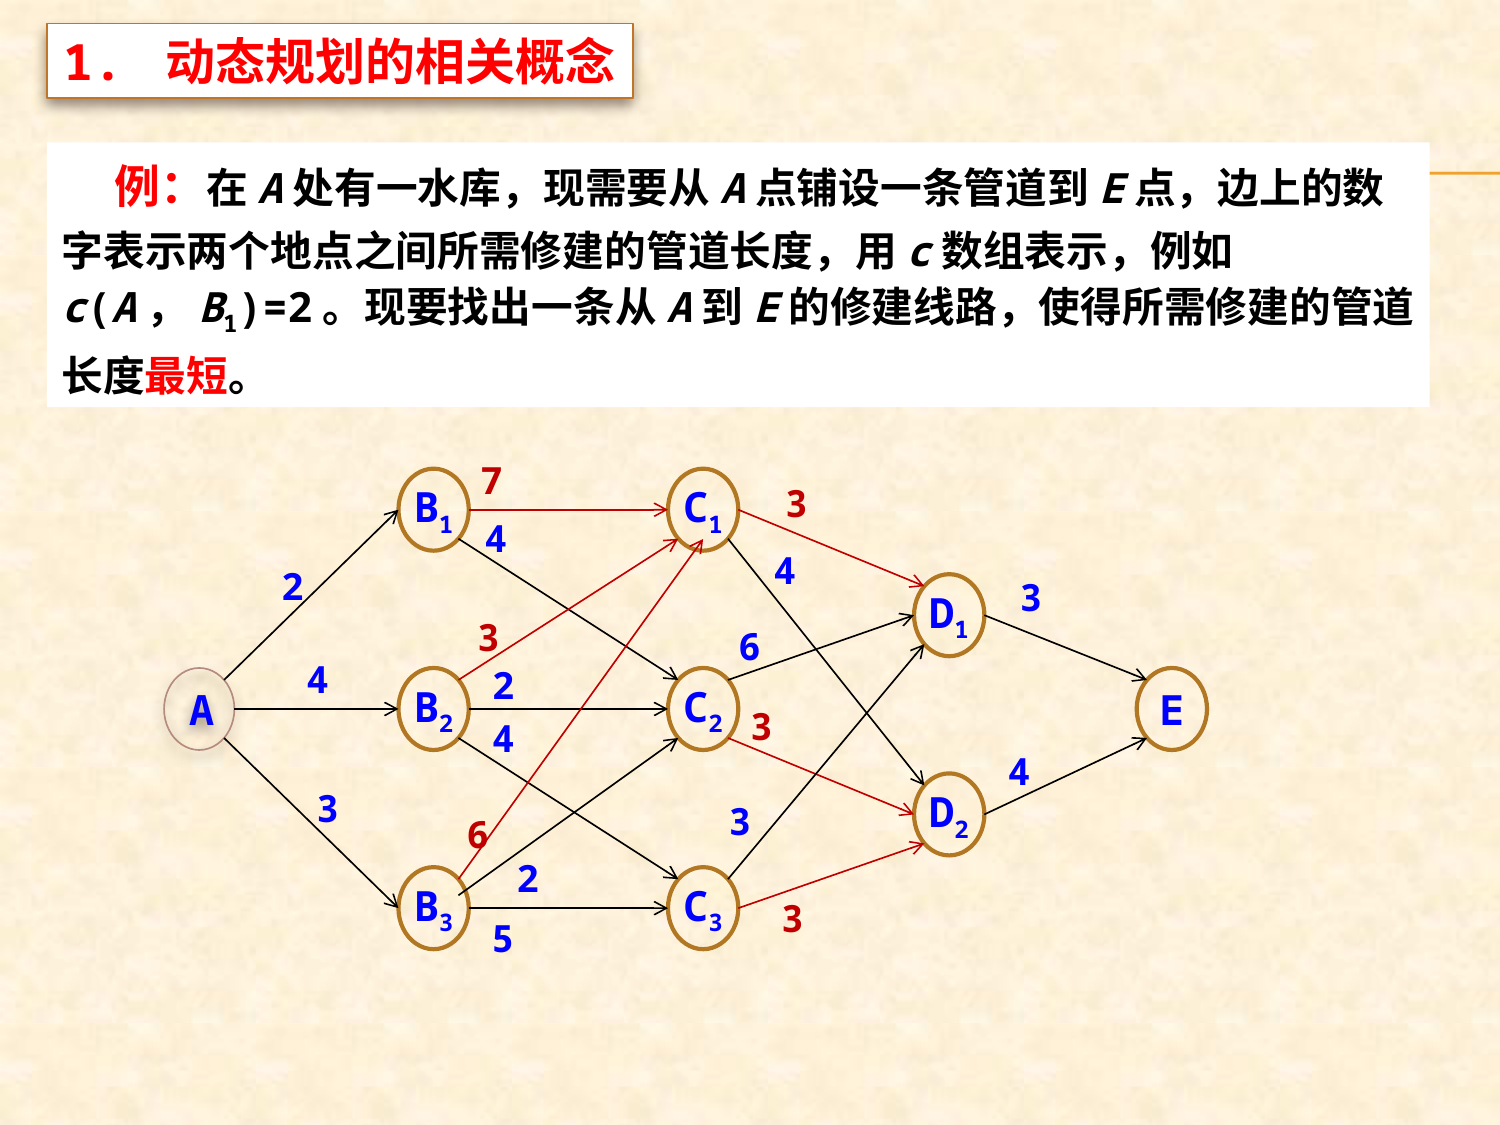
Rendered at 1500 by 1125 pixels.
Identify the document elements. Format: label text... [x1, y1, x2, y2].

text_box 1. 动态规划的相关概念 [46, 23, 634, 99]
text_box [163, 456, 1208, 962]
text_box 例：在A处有一水库，现需要从A点铺设一条管道到E点，边上的数字表示两个地点之间所需修建的管道长度，用c数组表示，例如c(A，B1)=2。现要找出一条从A到E的修建线路，使得所需修建的管道长度最短。 [46, 142, 1430, 408]
picture [0, 0, 1500, 1125]
